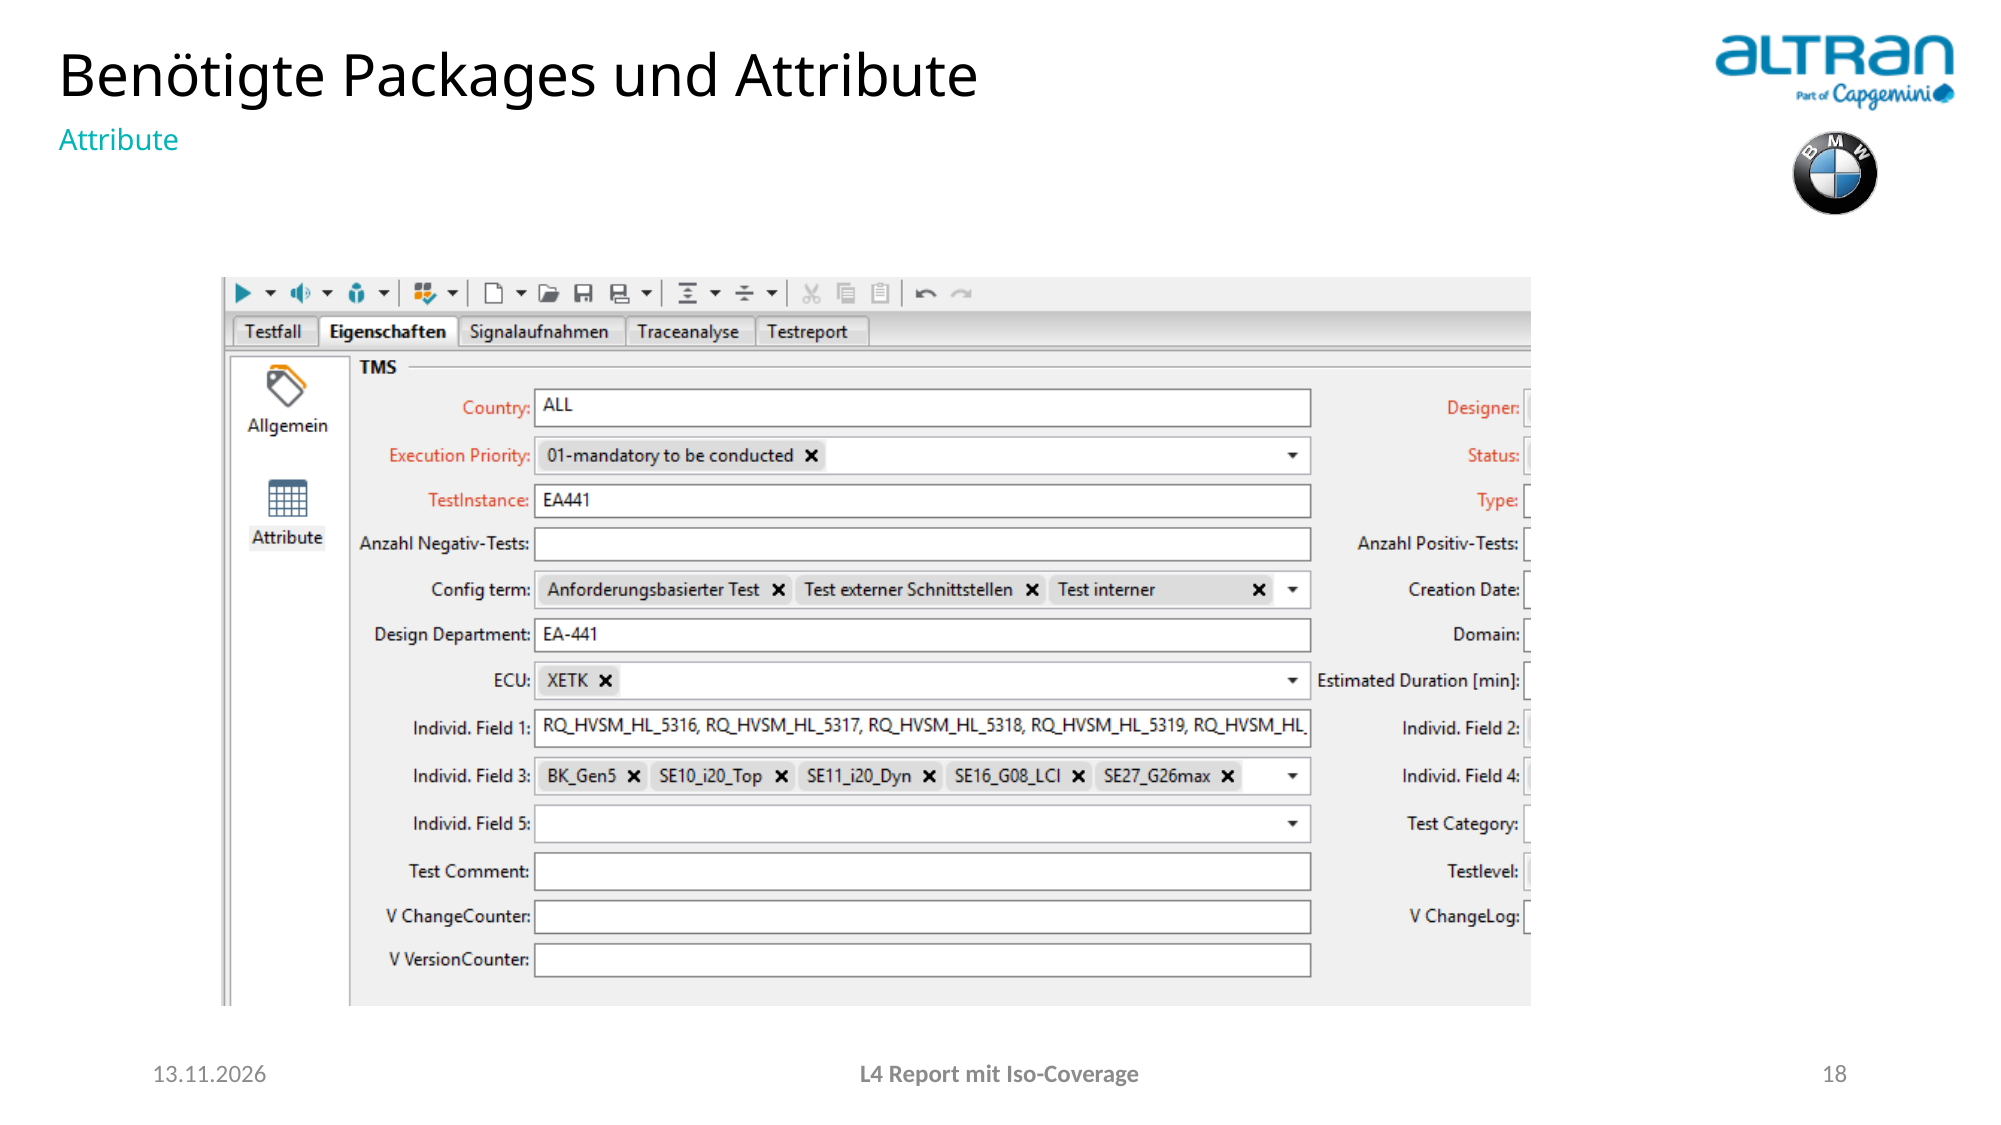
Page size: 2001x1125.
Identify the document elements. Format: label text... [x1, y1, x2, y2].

slide_number 18 [1412, 1042, 1863, 1103]
picture [221, 277, 1531, 1006]
picture [1710, 29, 1960, 117]
title Benötigte Packages und Attribute Attribute [56, 11, 1903, 202]
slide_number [137, 1042, 588, 1103]
text_box L4 Report mit Iso-Coverage [662, 1042, 1338, 1103]
picture [1790, 129, 1880, 218]
